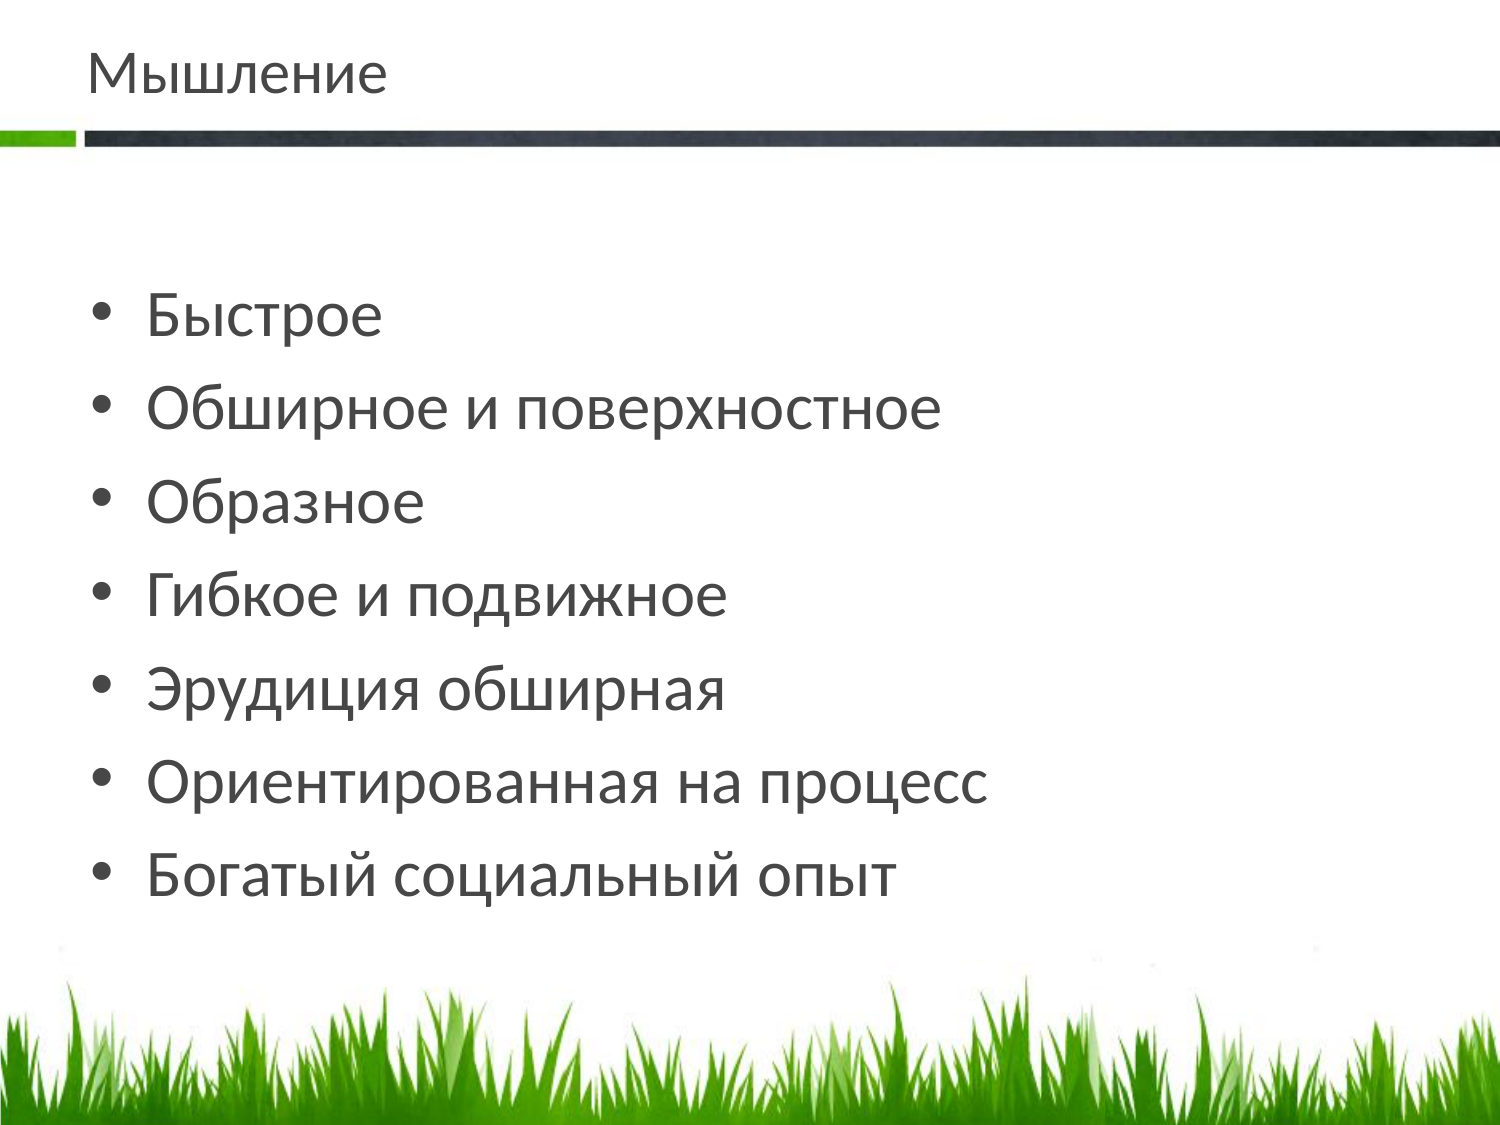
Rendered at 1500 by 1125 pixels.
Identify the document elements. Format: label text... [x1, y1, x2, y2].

picture [0, 0, 1500, 1125]
list Быстрое Обширное и поверхностное Образное Гибкое и подвижное Эрудиция обширная Ориентированная на процесс Богатый социальный опыт [75, 262, 1425, 1005]
title Мышление [71, 12, 1450, 125]
